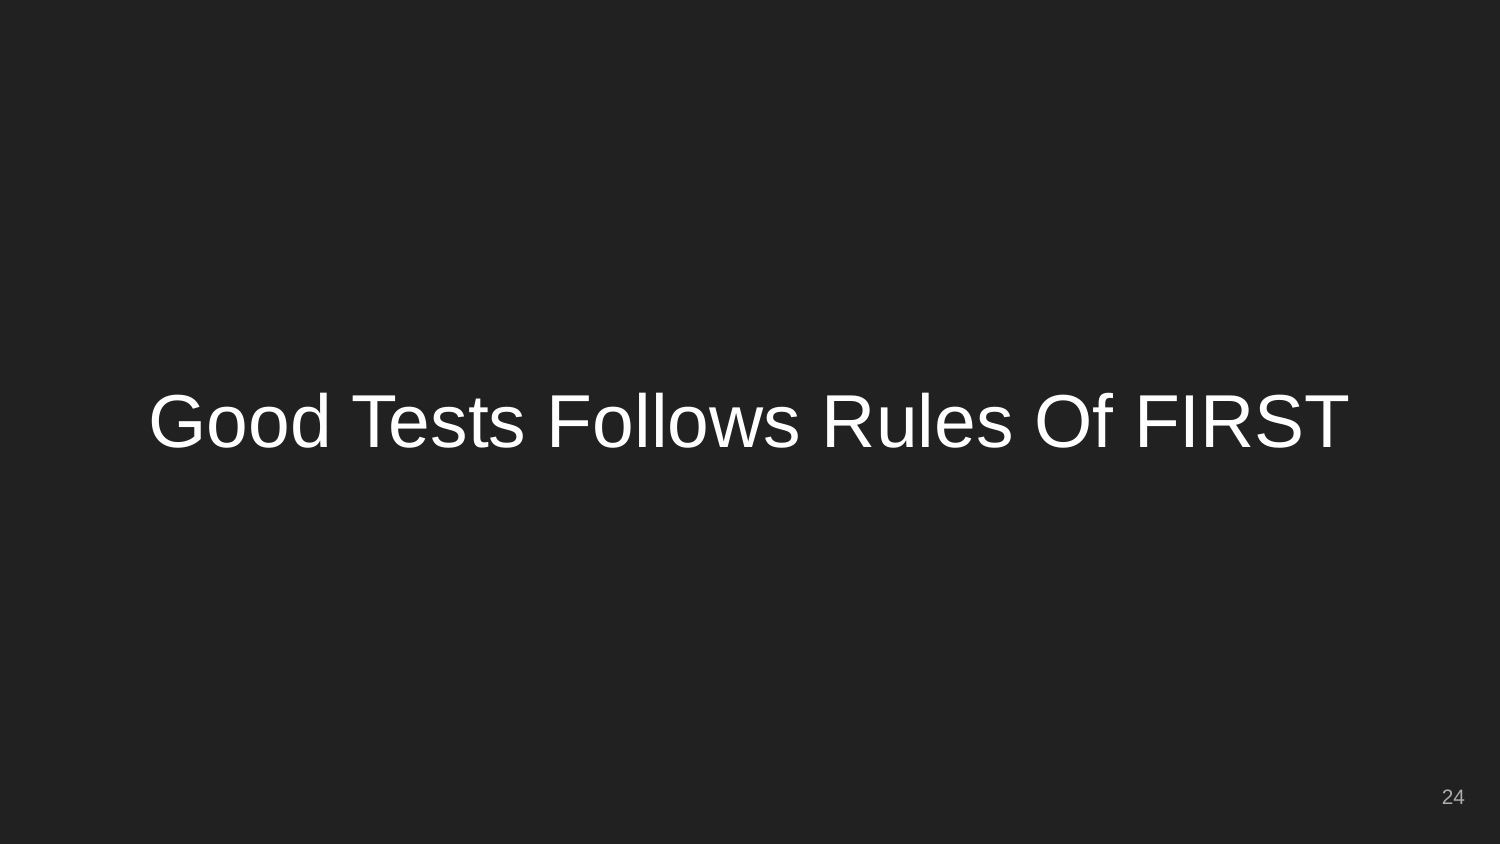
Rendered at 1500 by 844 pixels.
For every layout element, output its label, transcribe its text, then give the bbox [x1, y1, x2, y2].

title Good Tests Follows Rules Of FIRST [51, 352, 1449, 491]
slide_number ‹#› [1389, 764, 1480, 830]
